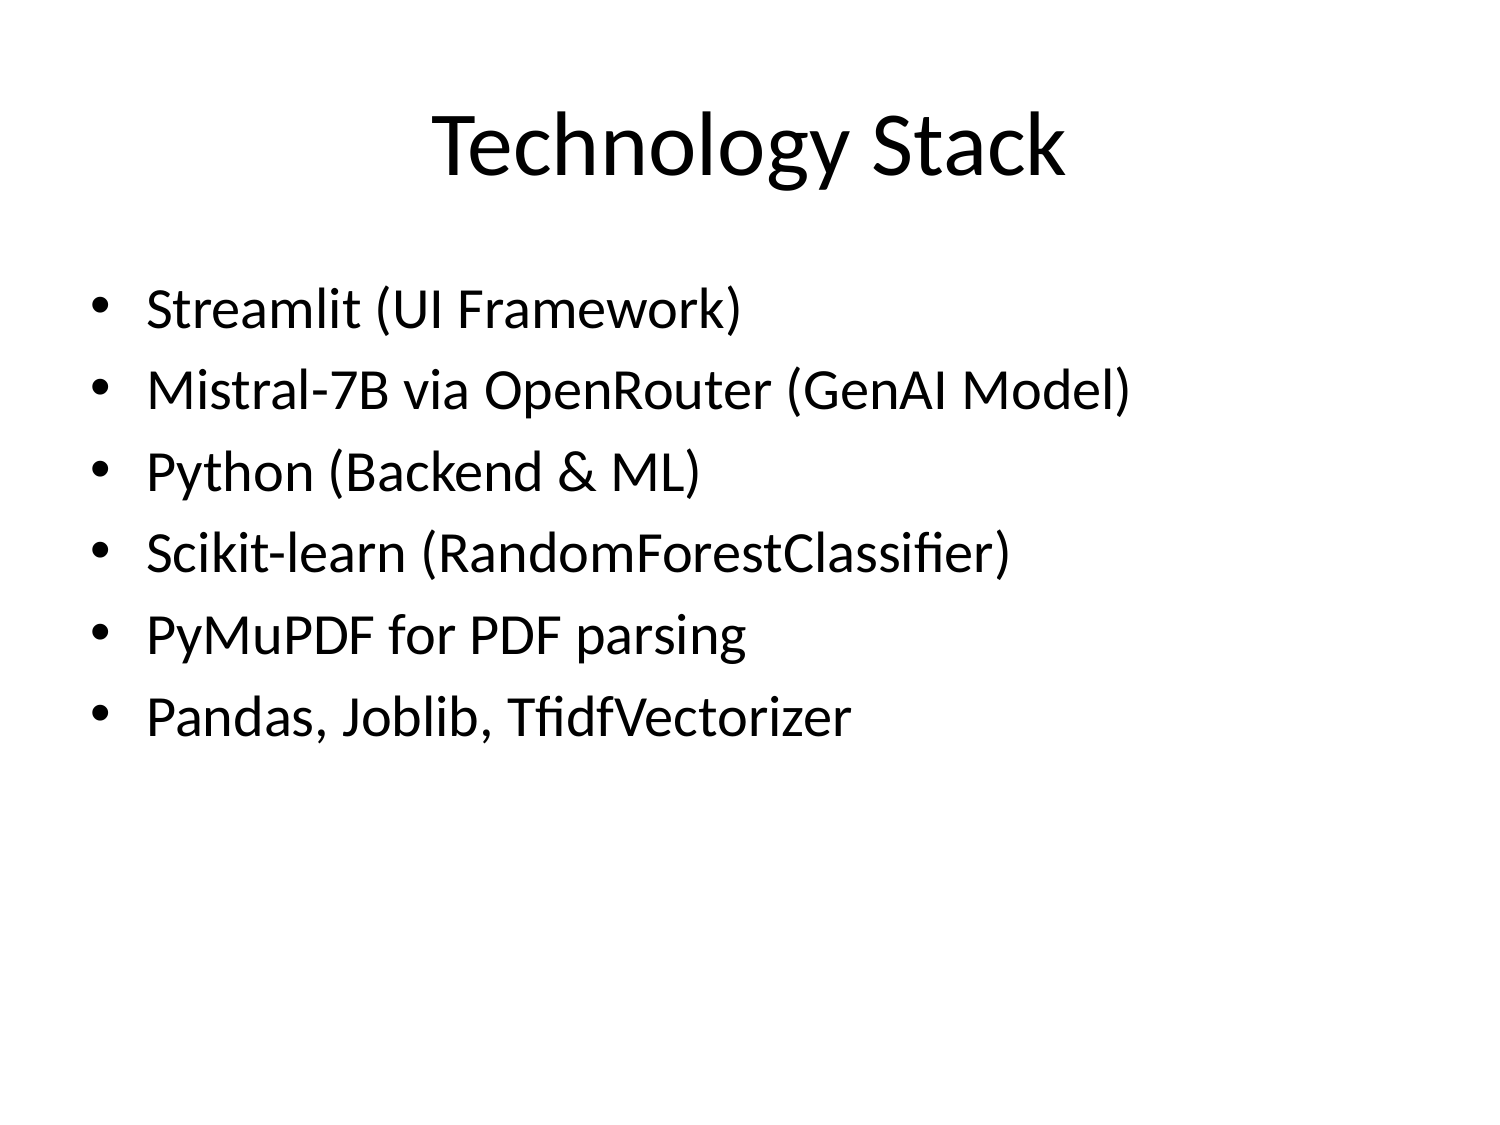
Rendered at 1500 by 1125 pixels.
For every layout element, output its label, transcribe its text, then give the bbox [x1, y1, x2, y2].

title Technology Stack [75, 45, 1425, 233]
list Streamlit (UI Framework) Mistral-7B via OpenRouter (GenAI Model) Python (Backend & ML) Scikit-learn (RandomForestClassifier) PyMuPDF for PDF parsing Pandas, Joblib, TfidfVectorizer [75, 262, 1425, 1005]
